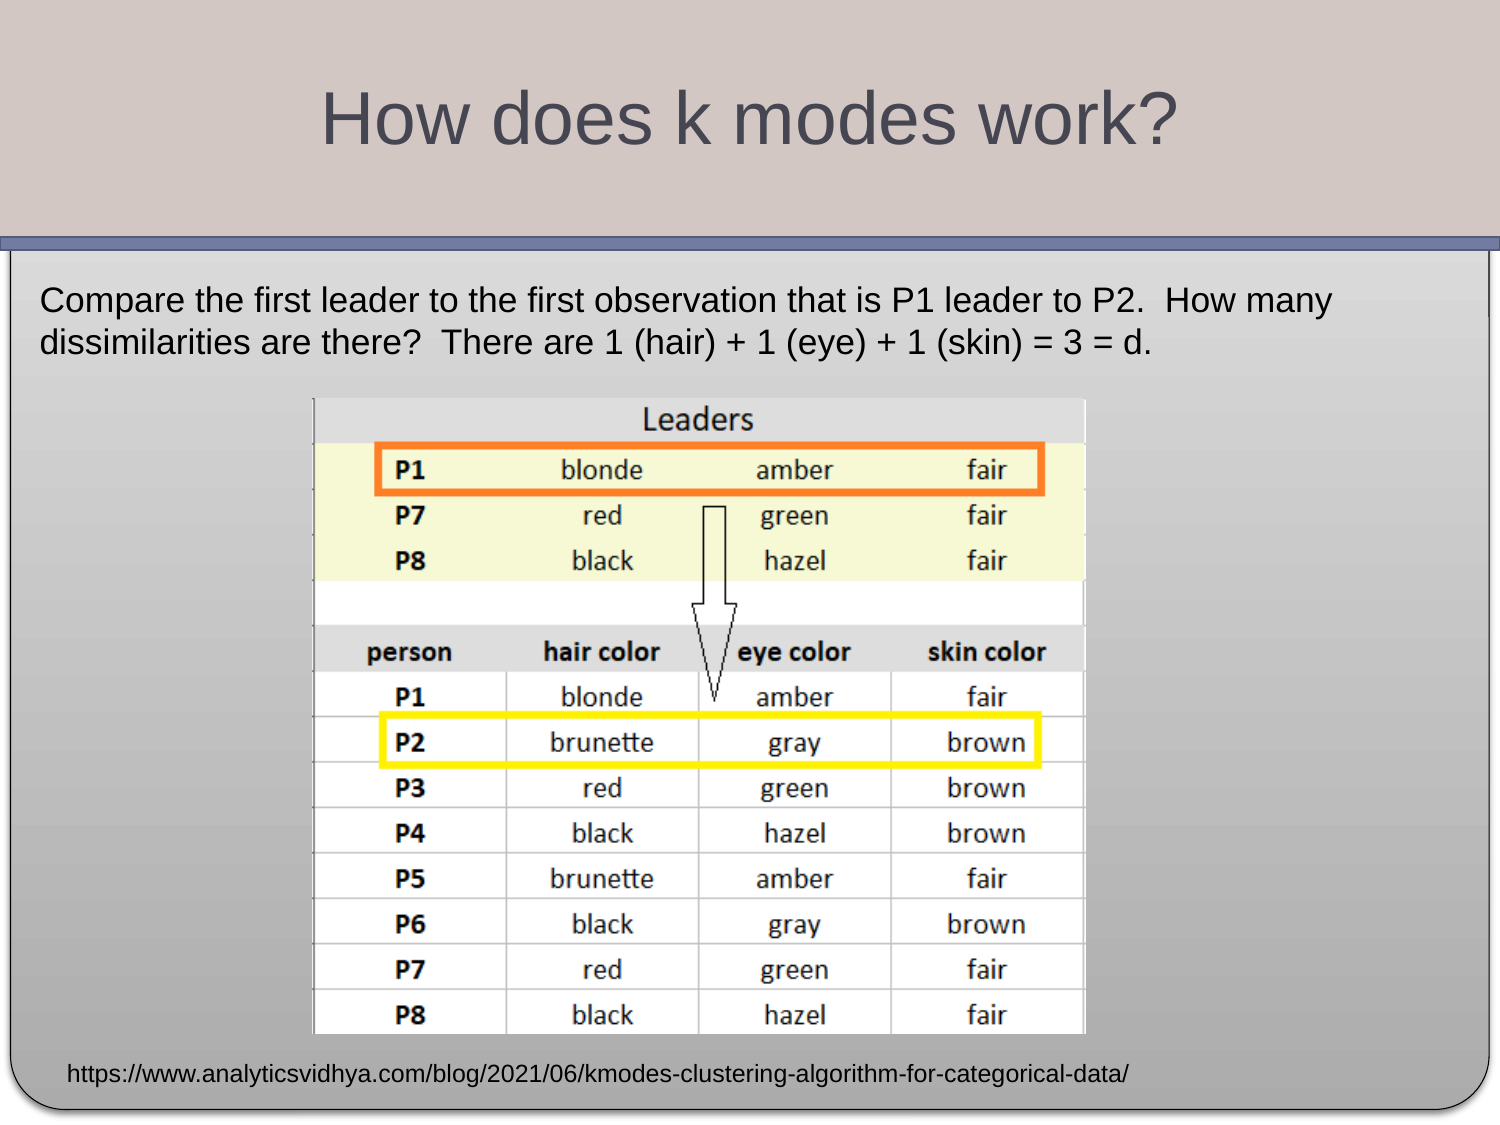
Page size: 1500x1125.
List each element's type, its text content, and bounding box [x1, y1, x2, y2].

picture [312, 398, 1087, 1034]
text_box [0, 236, 1500, 251]
text_box How does k modes work? [0, 0, 1500, 236]
text_box https://www.analyticsvidhya.com/blog/2021/06/kmodes-clustering-algorithm-for-categorical-data/ [52, 1050, 1147, 1095]
text_box Compare the first leader to the first observation that is P1 leader to P2. How many dissimilarities are there? There are 1 (hair) + 1 (eye) + 1 (skin) = 3 = d. [24, 269, 1500, 369]
